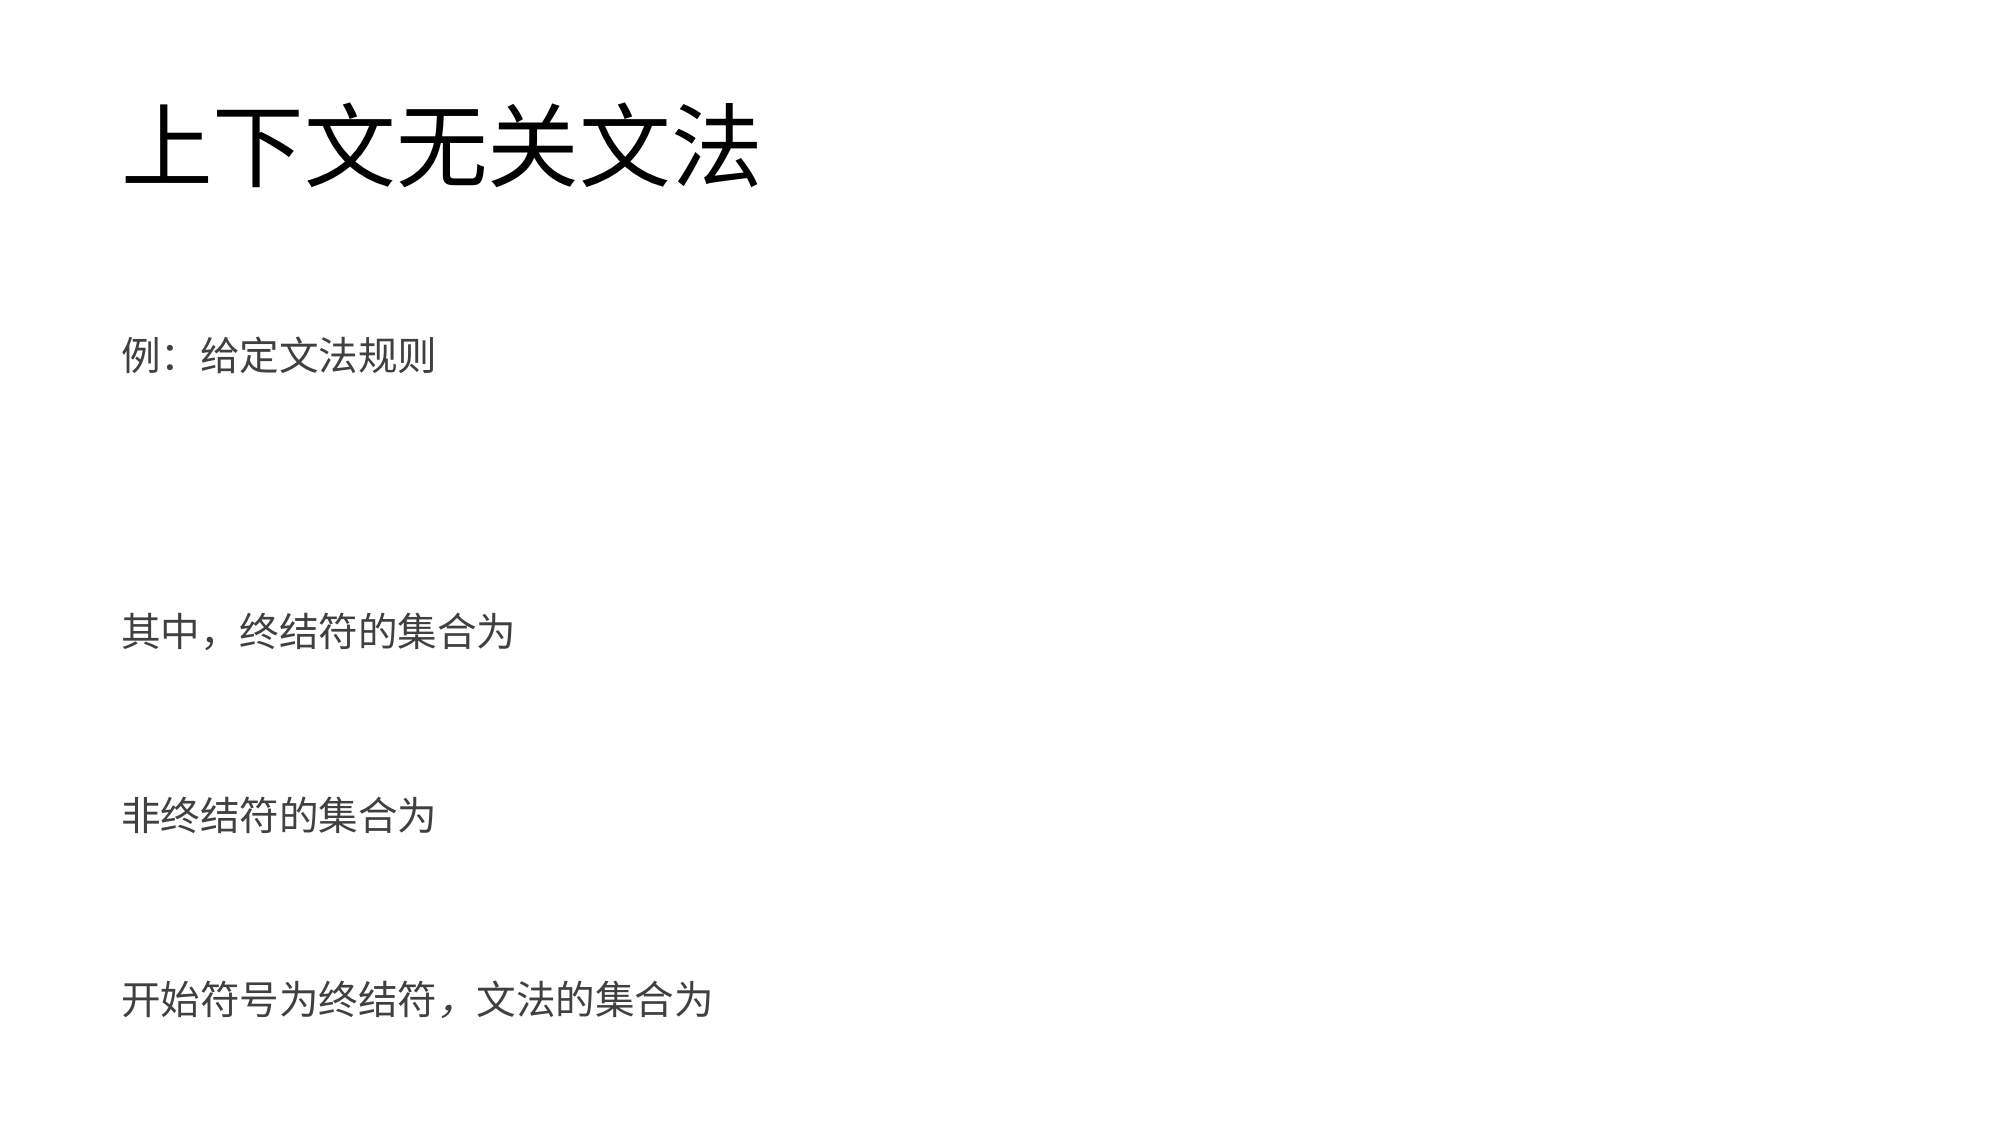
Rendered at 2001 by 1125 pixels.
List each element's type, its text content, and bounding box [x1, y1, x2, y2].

title 上下文无关文法 [106, 42, 1832, 260]
